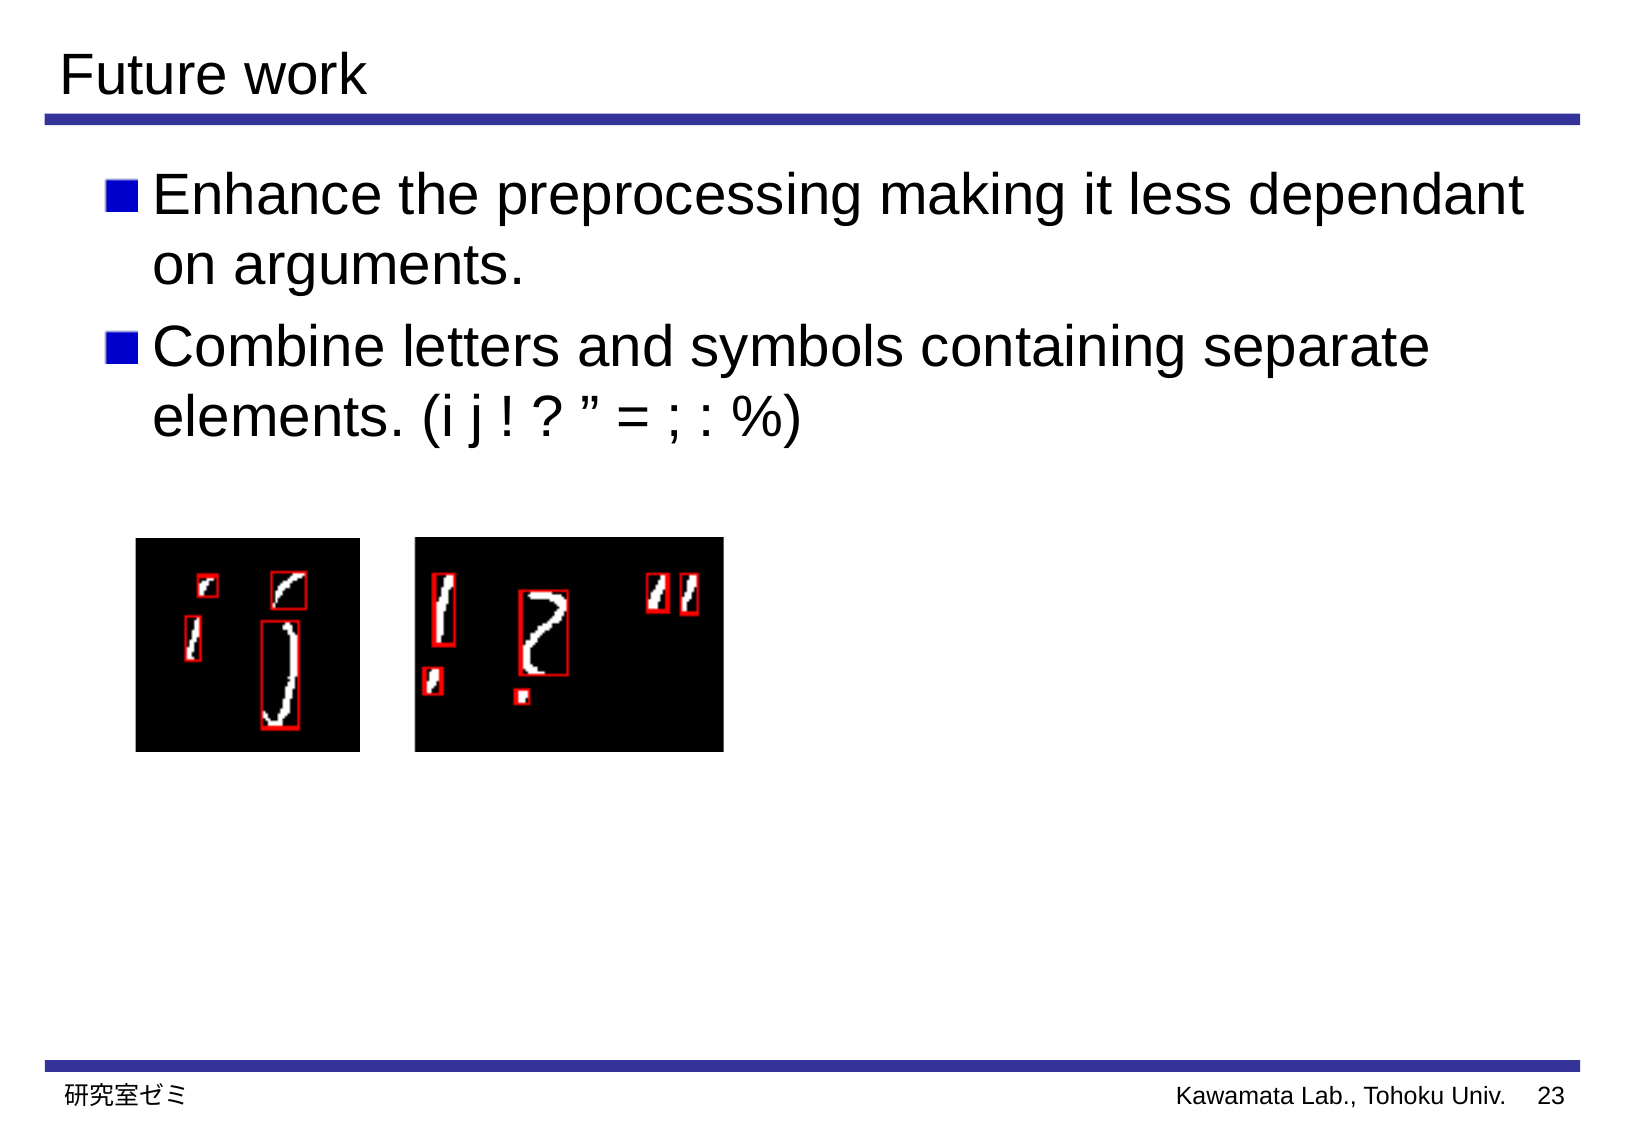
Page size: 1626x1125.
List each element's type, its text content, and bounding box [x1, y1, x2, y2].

footer 研究室ゼミ [49, 1071, 1160, 1118]
picture [96, 322, 138, 364]
picture [96, 170, 138, 212]
picture [414, 537, 724, 752]
slide_number 22 [1506, 1071, 1581, 1118]
picture [135, 538, 361, 752]
title Future work [44, 28, 1566, 114]
list Enhance the preprocessing making it less dependant on arguments. Combine letters and symbols containing separate elements. (i j ! ? ” = ; : %) [81, 148, 1544, 1035]
